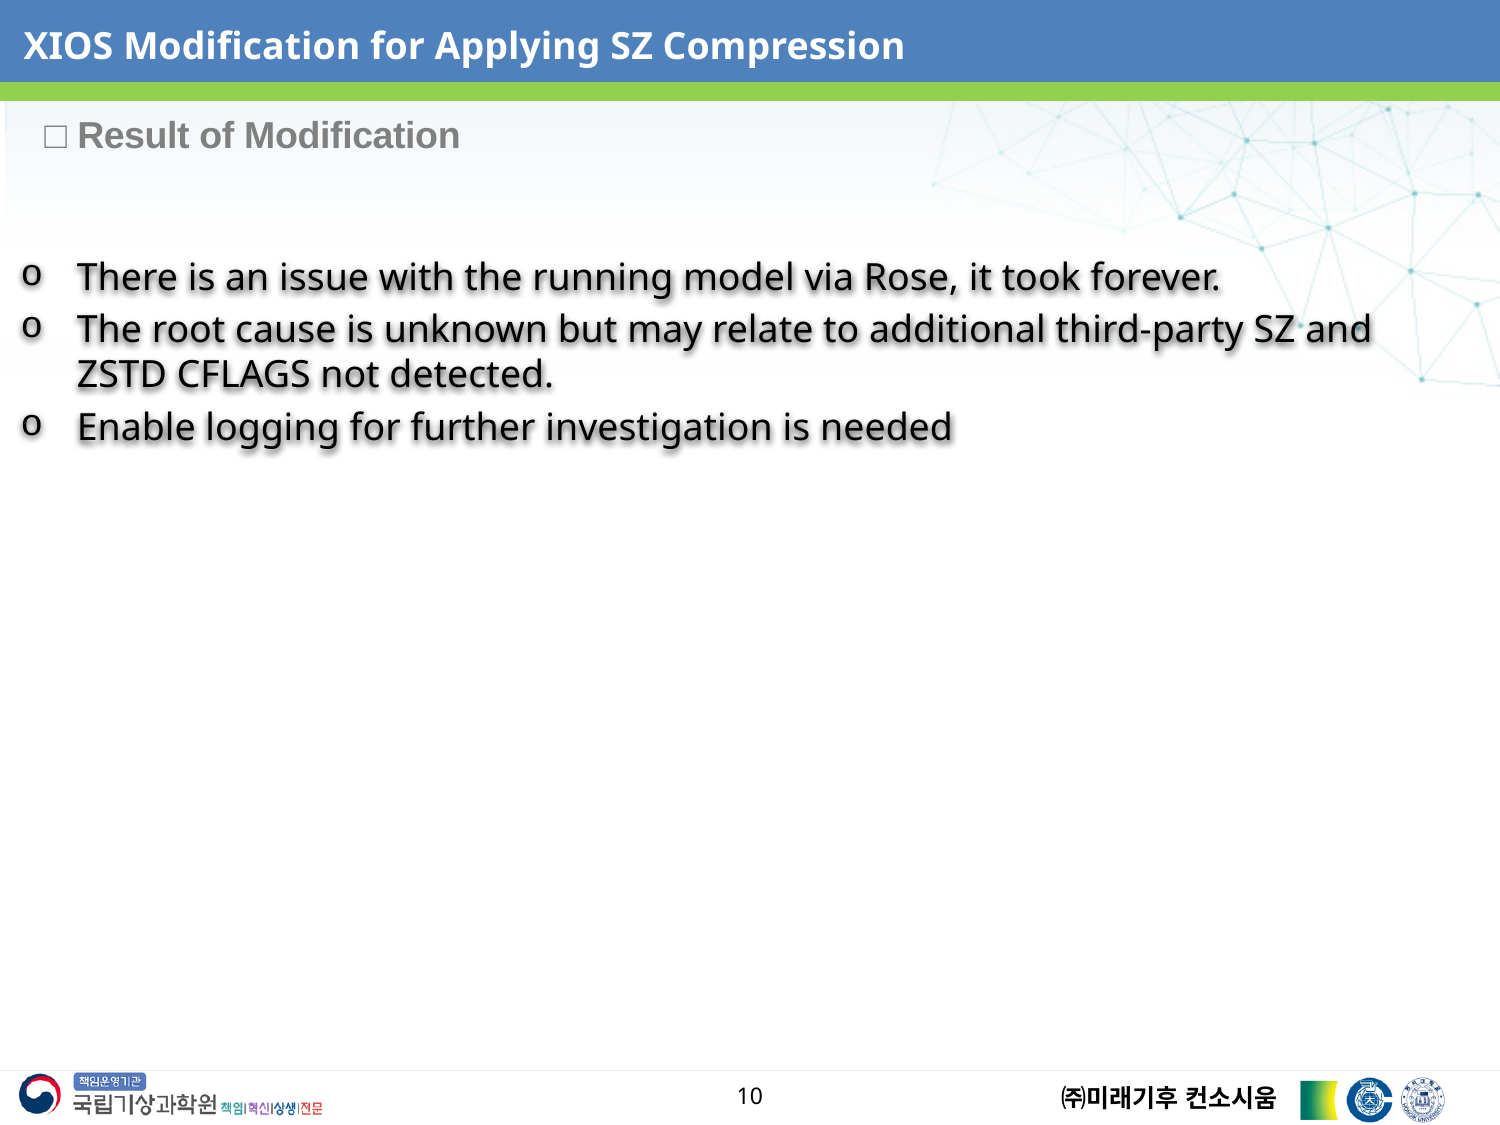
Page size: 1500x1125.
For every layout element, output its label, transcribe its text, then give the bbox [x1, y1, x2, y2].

picture [5, 101, 1500, 443]
list XIOS Modification for Applying SZ Compression [5, 23, 1317, 67]
picture [17, 1071, 332, 1117]
text_box □ Result of Modification [29, 122, 1459, 216]
